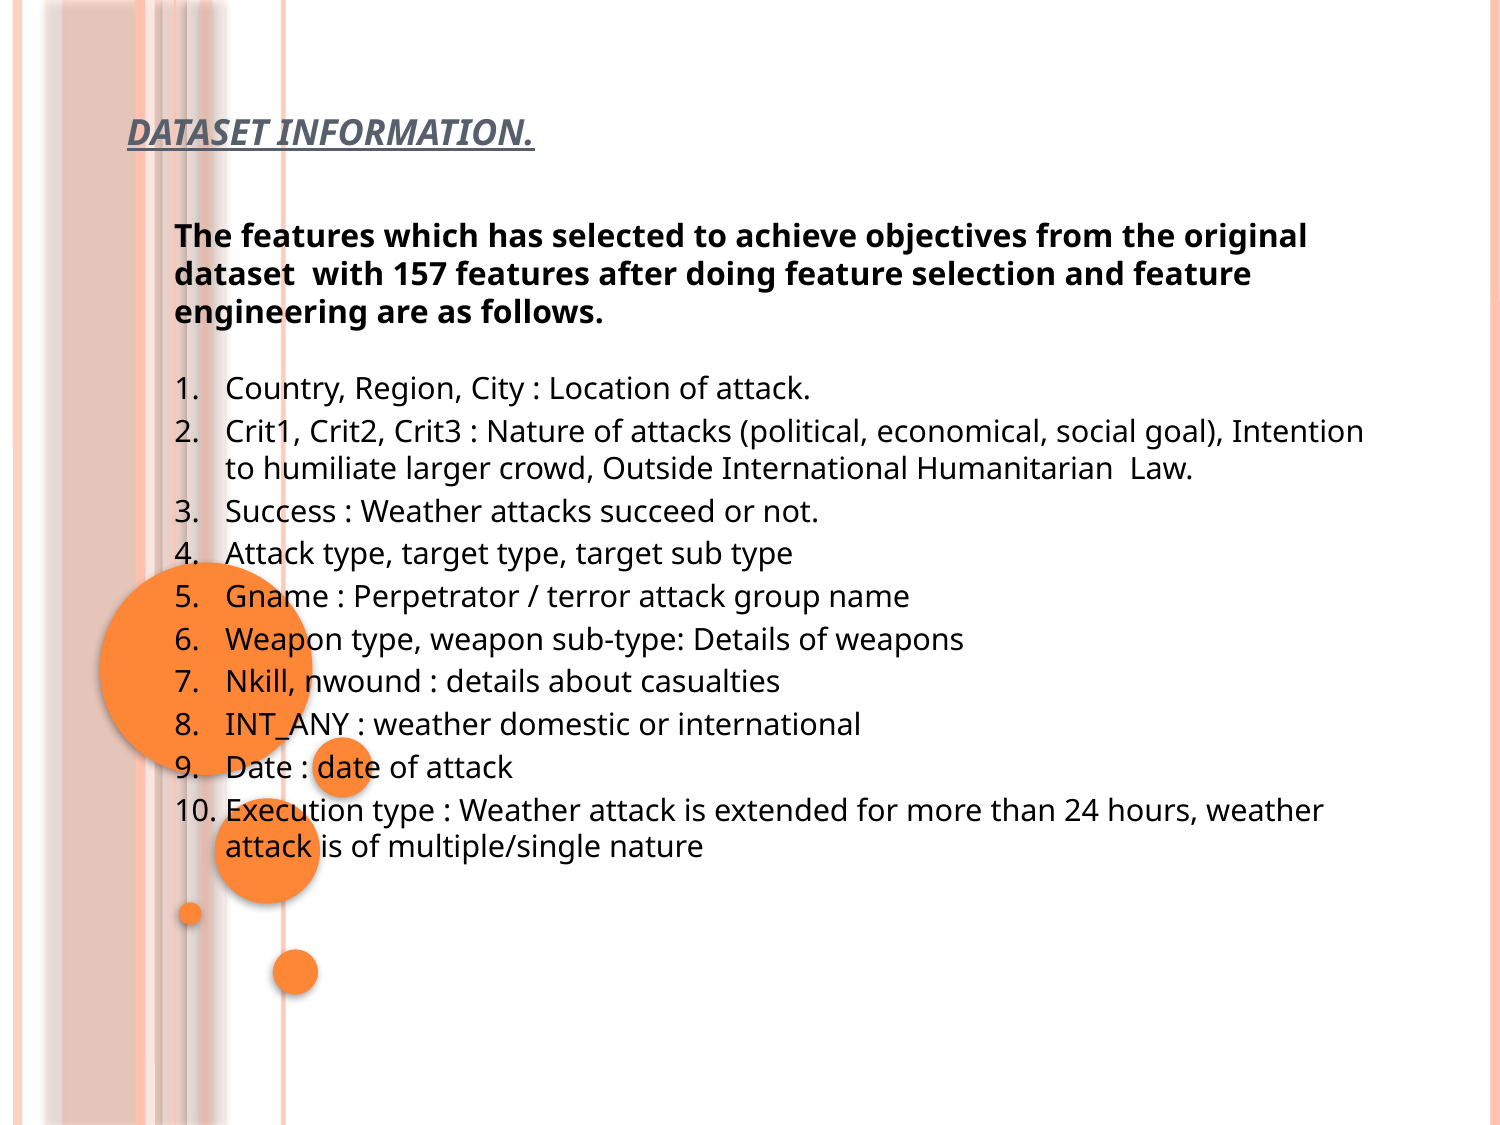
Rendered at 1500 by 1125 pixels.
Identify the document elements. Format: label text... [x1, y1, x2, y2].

subtitle The features which has selected to achieve objectives from the original dataset with 157 features after doing feature selection and feature engineering are as follows. [159, 208, 1388, 338]
title Dataset Information. [112, 101, 1388, 209]
text_box Country, Region, City : Location of attack. Crit1, Crit2, Crit3 : Nature of attacks (political, economical, social goal), Intention to humiliate larger crowd, Outside International Humanitarian Law. Success : Weather attacks succeed or not. Attack type, target type, target sub type Gname : Perpetrator / terror attack group name Weapon type, weapon sub-type: Details of weapons Nkill, nwound : details about casualties INT_ANY : weather domestic or international Date : date of attack Execution type : Weather attack is extended for more than 24 hours, weather attack is of multiple/single nature [159, 361, 1388, 882]
